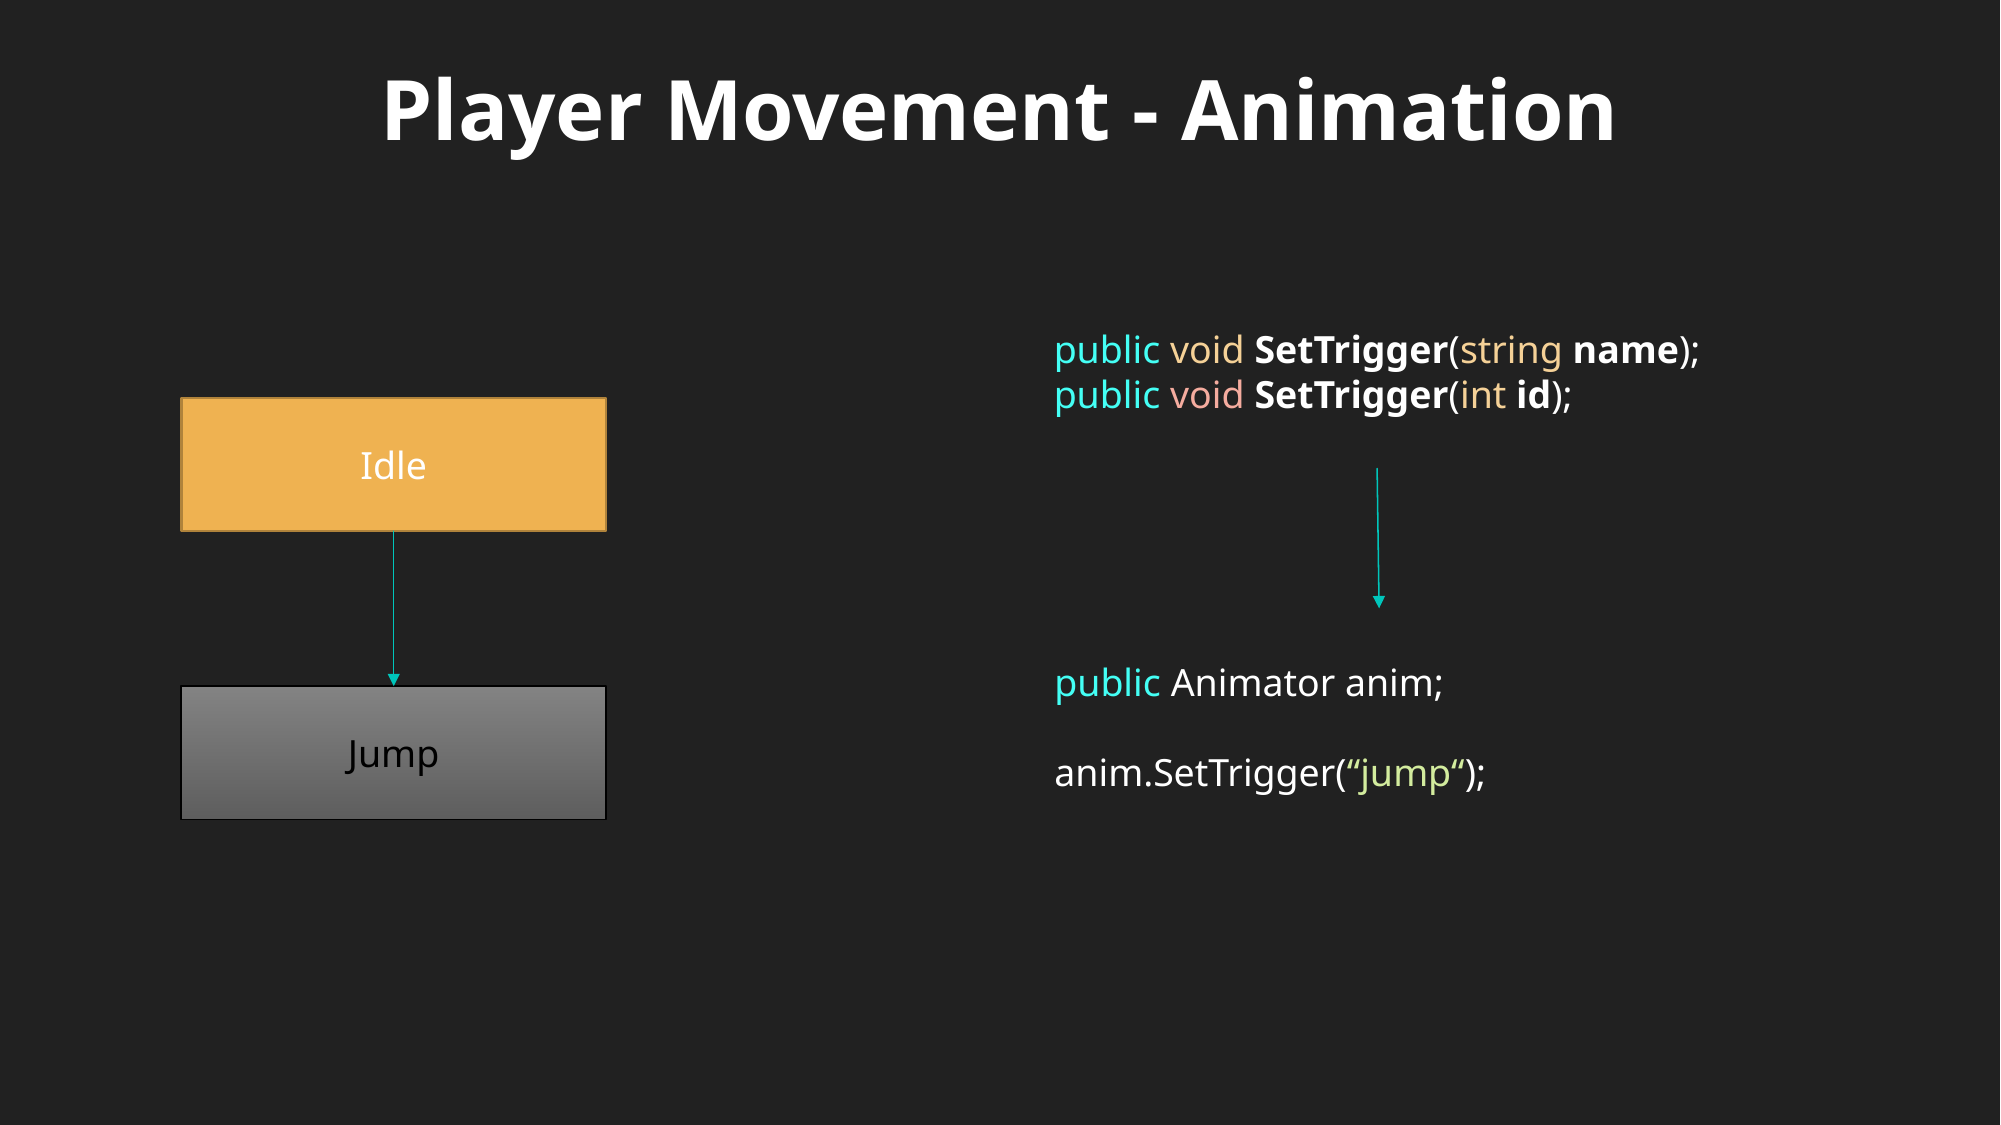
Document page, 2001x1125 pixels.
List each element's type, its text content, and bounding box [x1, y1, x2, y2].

text_box Jump [180, 685, 607, 820]
text_box public Animator anim; anim.SetTrigger(“jump“); [1039, 652, 1715, 802]
text_box Idle [180, 397, 607, 532]
text_box public void SetTrigger(string name); public void SetTrigger(int id); [1039, 318, 1716, 469]
text_box Player Movement - Animation [365, 49, 1634, 165]
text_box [1376, 469, 1380, 609]
